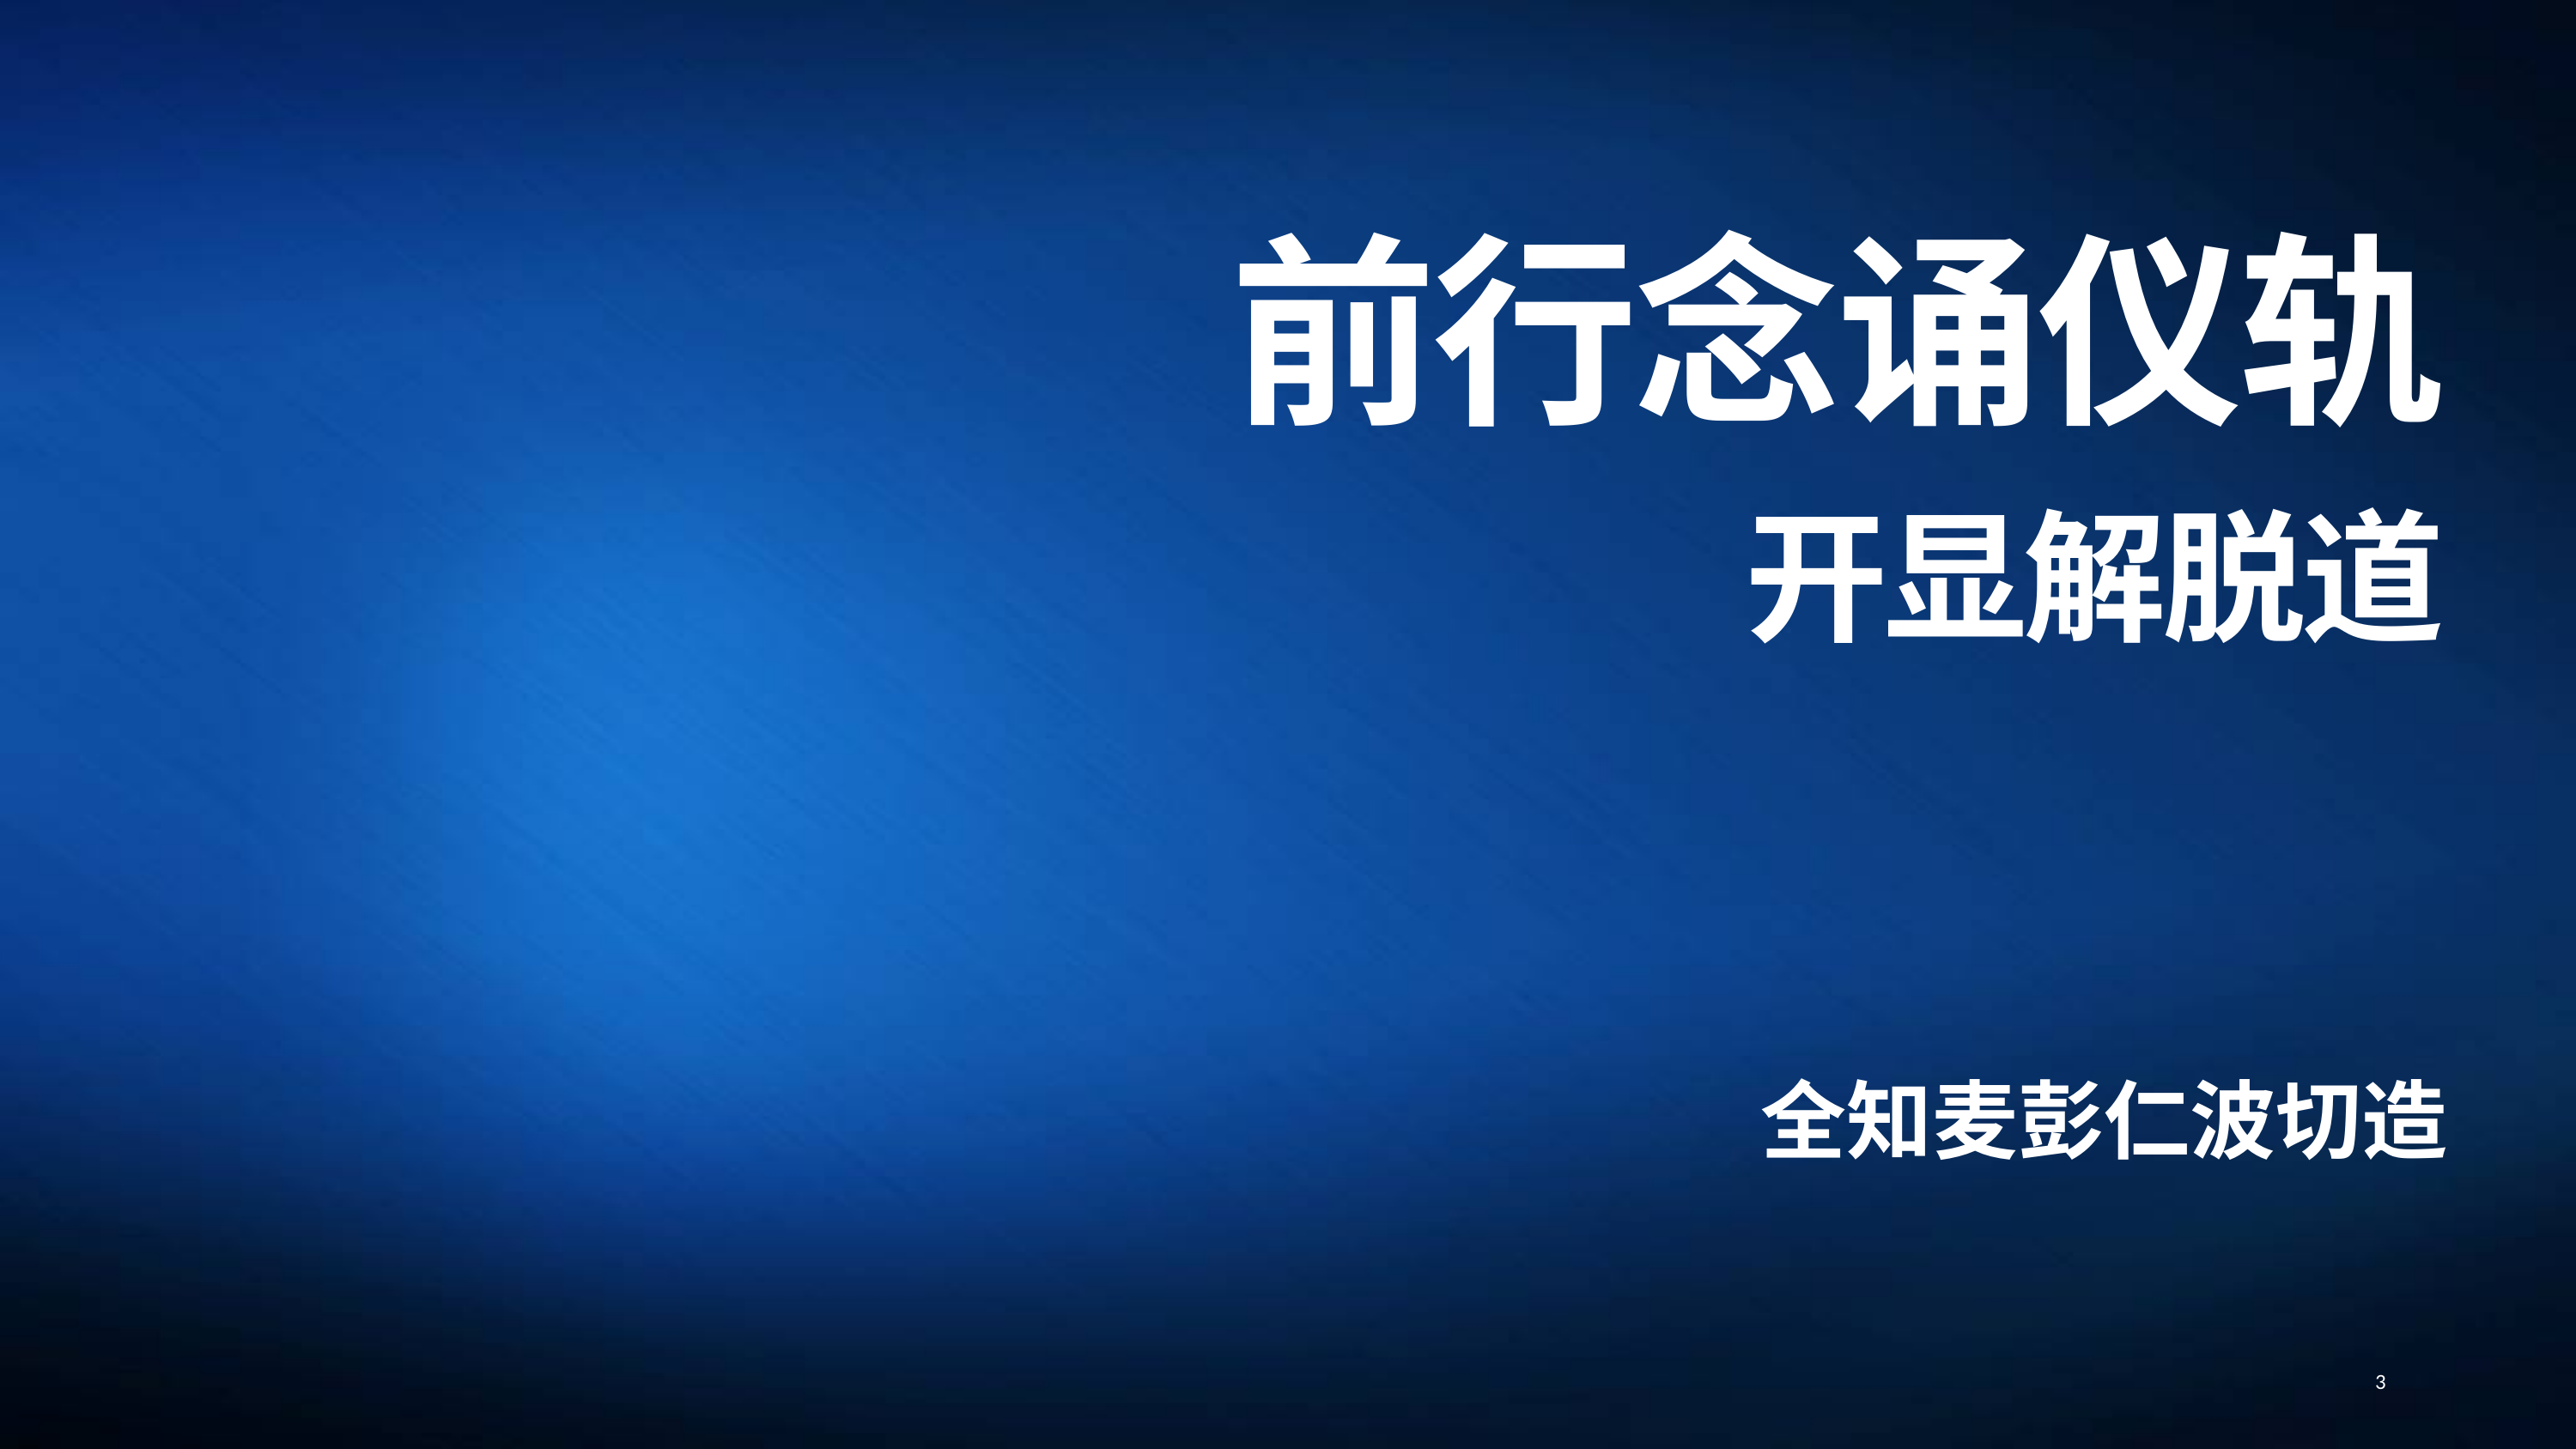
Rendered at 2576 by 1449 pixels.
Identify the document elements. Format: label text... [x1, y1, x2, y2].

slide_number 3 [1819, 1343, 2399, 1420]
picture [0, 0, 2576, 1449]
subtitle 全知麦彭仁波切造 [1647, 1078, 2448, 1234]
title 前行念诵仪轨 开显解脱道 [1041, 230, 2445, 660]
